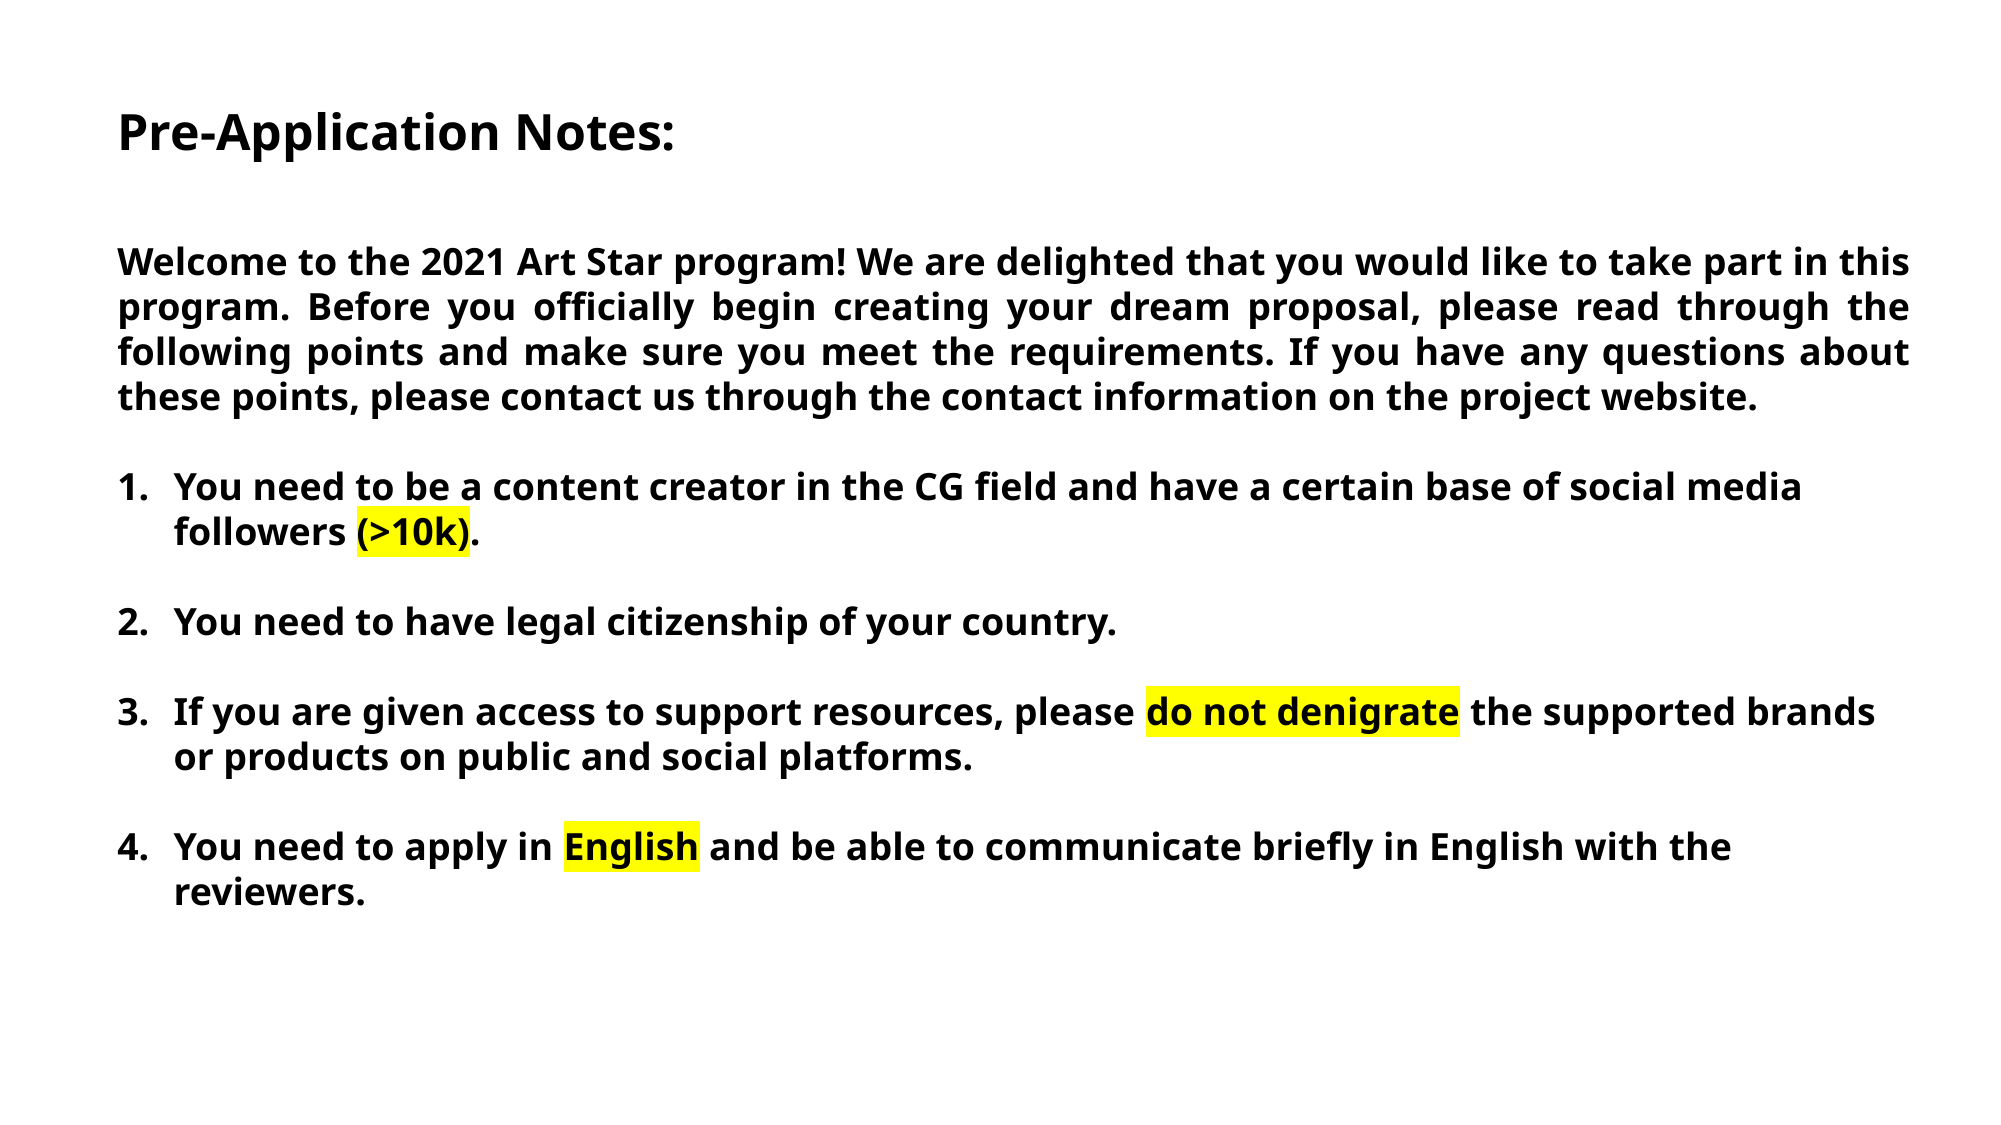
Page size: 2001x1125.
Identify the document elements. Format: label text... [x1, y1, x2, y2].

text_box Welcome to the 2021 Art Star program! We are delighted that you would like to take part in this program. Before you officially begin creating your dream proposal, please read through the following points and make sure you meet the requirements. If you have any questions about these points, please contact us through the contact information on the project website. You need to be a content creator in the CG field and have a certain base of social media followers (>10k). You need to have legal citizenship of your country. If you are given access to support resources, please do not denigrate the supported brands or products on public and social platforms. You need to apply in English and be able to communicate briefly in English with the reviewers. [102, 230, 1928, 1011]
text_box Pre-Application Notes: [102, 76, 1028, 171]
